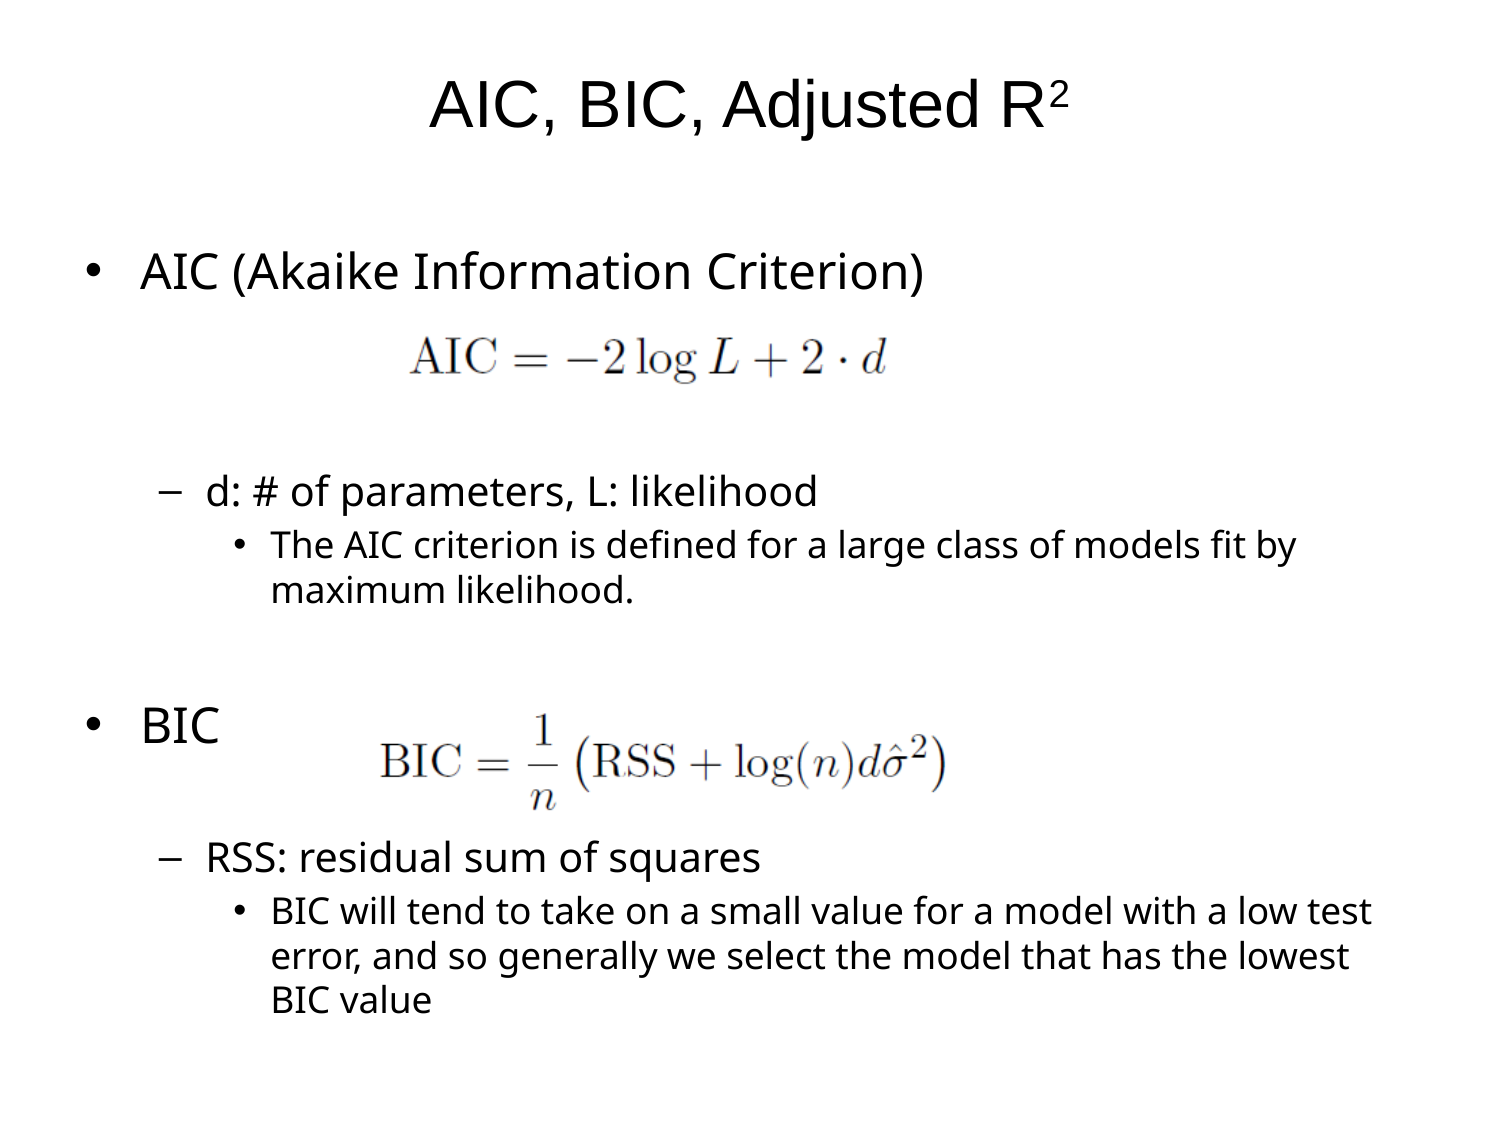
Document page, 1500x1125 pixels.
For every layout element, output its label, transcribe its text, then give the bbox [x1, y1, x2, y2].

list AIC (Akaike Information Criterion) d: # of parameters, L: likelihood The AIC criterion is defined for a large class of models fit by maximum likelihood. BIC RSS: residual sum of squares BIC will tend to take on a small value for a model with a low test error, and so generally we select the model that has the lowest BIC value [69, 232, 1420, 1038]
picture [364, 323, 913, 398]
title AIC, BIC, Adjusted R2 [75, 45, 1425, 157]
picture [339, 704, 958, 823]
